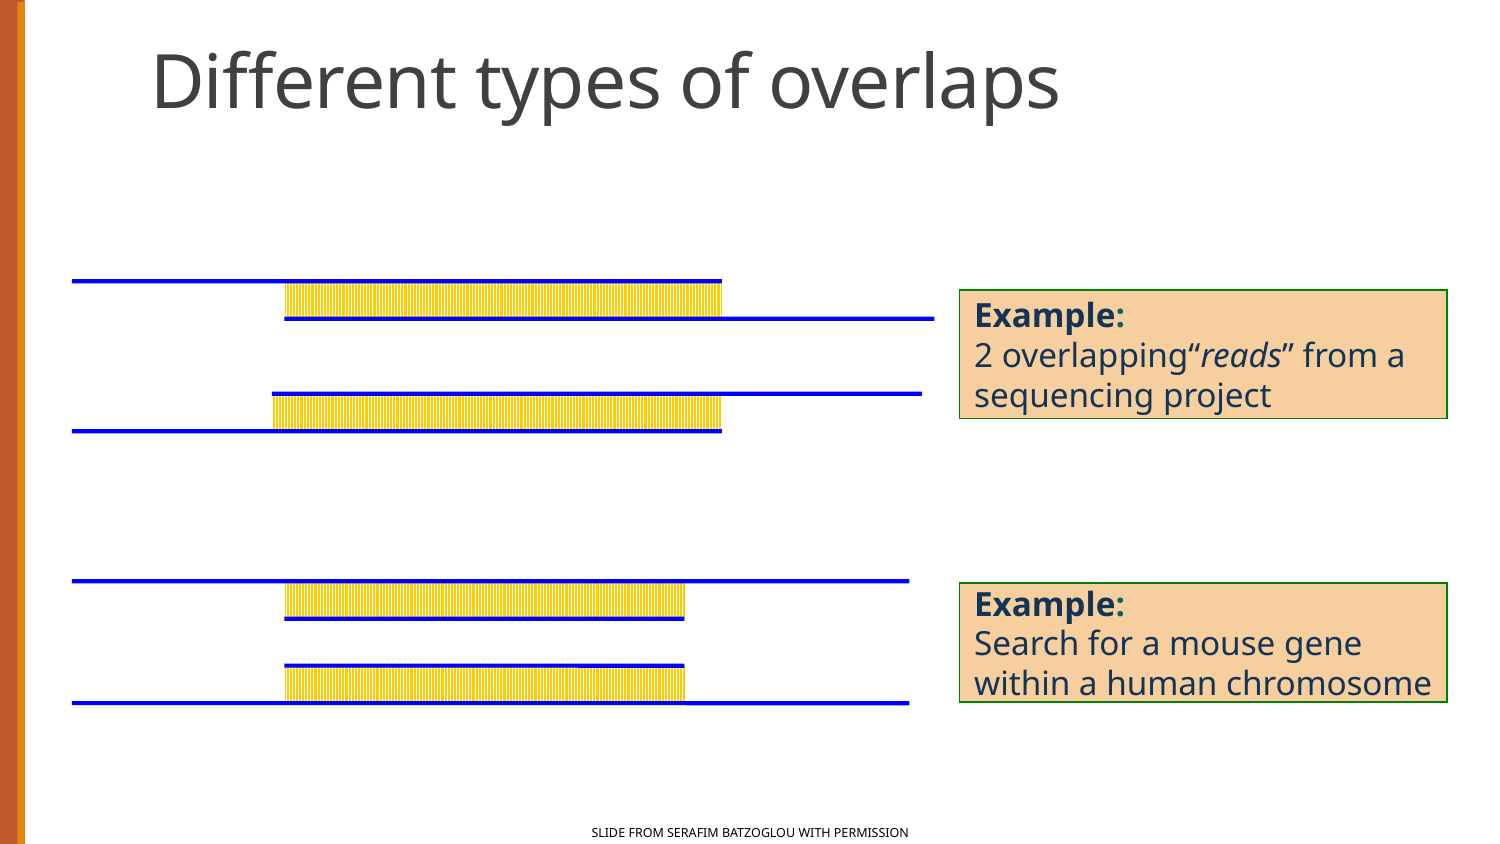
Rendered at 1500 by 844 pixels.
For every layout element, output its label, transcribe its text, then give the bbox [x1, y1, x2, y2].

text_box Example: Search for a mouse gene within a human chromosome [959, 582, 1447, 703]
title Different types of overlaps [135, 19, 1373, 132]
footer Slide from Serafim Batzoglou WITH PERMISSION [453, 825, 1047, 840]
text_box [284, 582, 685, 618]
text_box Example: 2 overlapping“reads” from a sequencing project [959, 289, 1447, 419]
text_box [271, 394, 722, 431]
text_box [284, 666, 685, 703]
text_box [284, 282, 722, 318]
